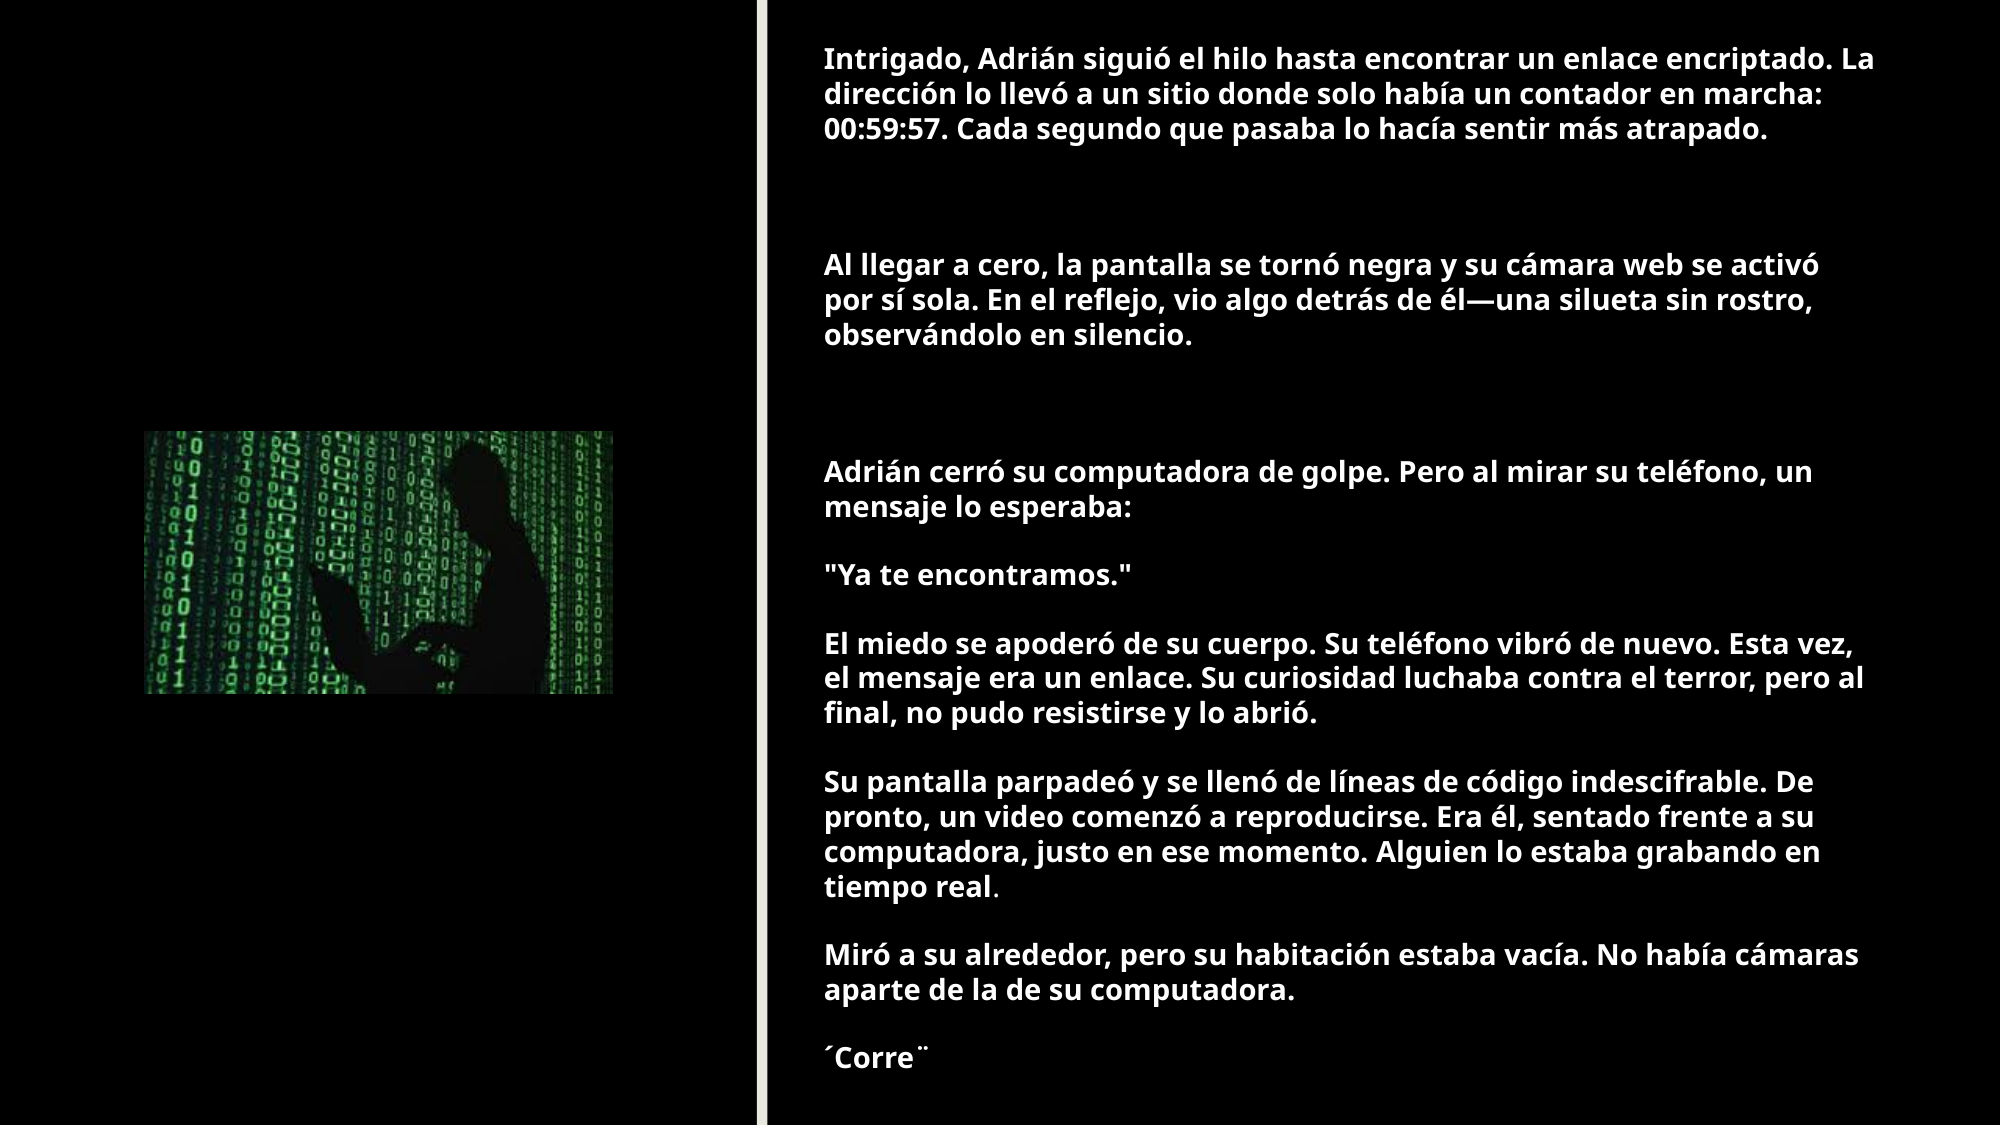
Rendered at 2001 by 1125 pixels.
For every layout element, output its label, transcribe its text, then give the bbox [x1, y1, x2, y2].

list Intrigado, Adrián siguió el hilo hasta encontrar un enlace encriptado. La dirección lo llevó a un sitio donde solo había un contador en marcha: 00:59:57. Cada segundo que pasaba lo hacía sentir más atrapado. Al llegar a cero, la pantalla se tornó negra y su cámara web se activó por sí sola. En el reflejo, vio algo detrás de él—una silueta sin rostro, observándolo en silencio. Adrián cerró su computadora de golpe. Pero al mirar su teléfono, un mensaje lo esperaba: "Ya te encontramos." El miedo se apoderó de su cuerpo. Su teléfono vibró de nuevo. Esta vez, el mensaje era un enlace. Su curiosidad luchaba contra el terror, pero al final, no pudo resistirse y lo abrió. Su pantalla parpadeó y se llenó de líneas de código indescifrable. De pronto, un video comenzó a reproducirse. Era él, sentado frente a su computadora, justo en ese momento. Alguien lo estaba grabando en tiempo real. Miró a su alrededor, pero su habitación estaba vacía. No había cámaras aparte de la de su computadora. ´Corre¨ [808, 32, 1893, 716]
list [143, 431, 613, 694]
